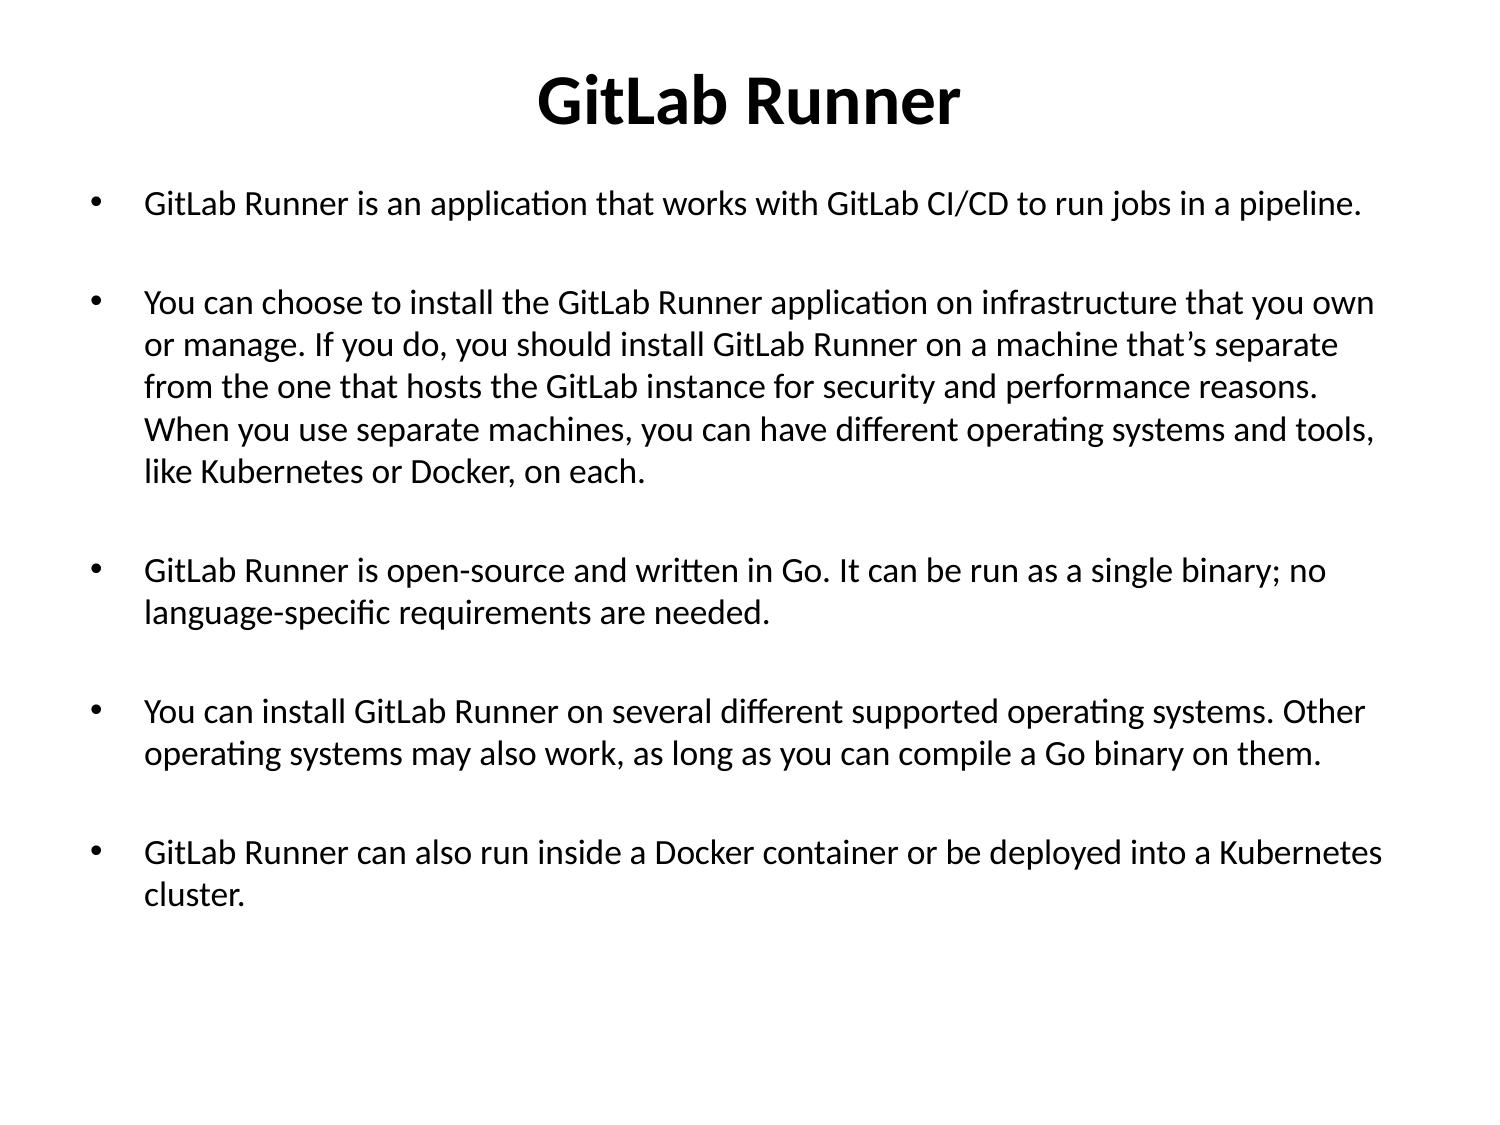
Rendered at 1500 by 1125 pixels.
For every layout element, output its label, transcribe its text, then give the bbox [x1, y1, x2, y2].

title GitLab Runner [75, 45, 1425, 172]
list GitLab Runner is an application that works with GitLab CI/CD to run jobs in a pipeline. You can choose to install the GitLab Runner application on infrastructure that you own or manage. If you do, you should install GitLab Runner on a machine that’s separate from the one that hosts the GitLab instance for security and performance reasons. When you use separate machines, you can have different operating systems and tools, like Kubernetes or Docker, on each. GitLab Runner is open-source and written in Go. It can be run as a single binary; no language-specific requirements are needed. You can install GitLab Runner on several different supported operating systems. Other operating systems may also work, as long as you can compile a Go binary on them. GitLab Runner can also run inside a Docker container or be deployed into a Kubernetes cluster. [75, 172, 1425, 1005]
